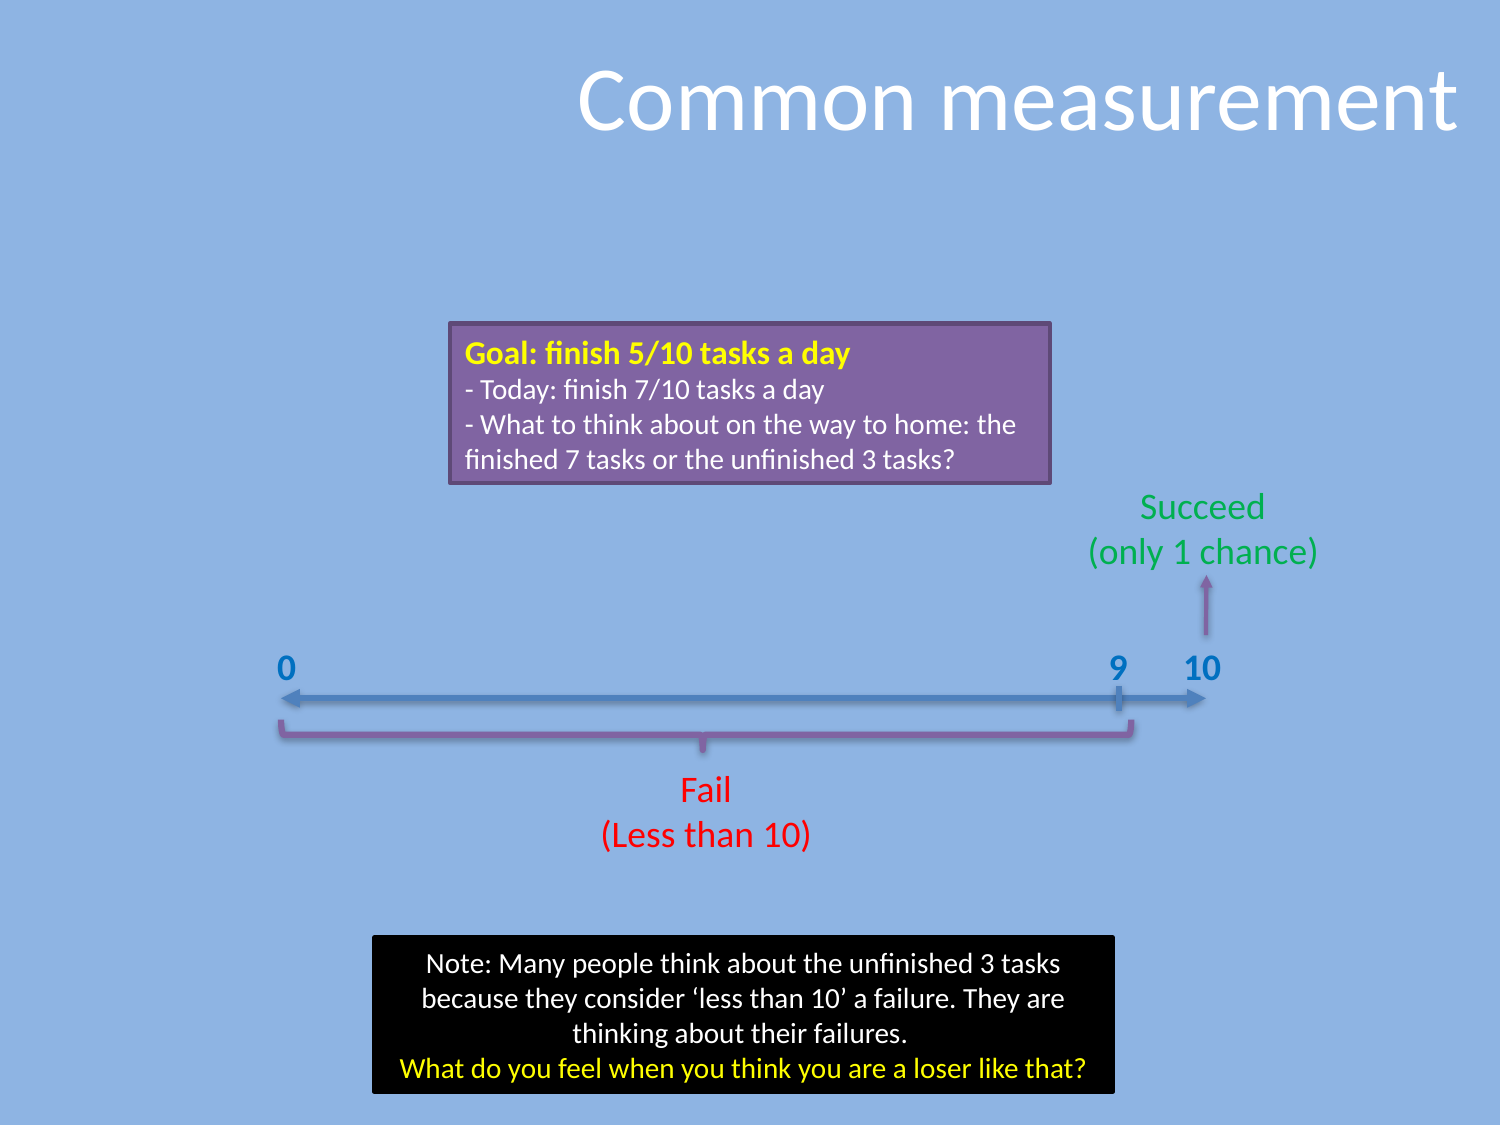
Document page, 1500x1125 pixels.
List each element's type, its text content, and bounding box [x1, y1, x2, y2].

text_box 9 [1093, 635, 1132, 695]
text_box [277, 719, 1135, 754]
text_box Goal: finish 5/10 tasks a day - Today: finish 7/10 tasks a day - What to think about on the way to home: the finished 7 tasks or the unfinished 3 tasks? [448, 321, 1052, 485]
text_box Succeed (only 1 chance) [1056, 474, 1350, 580]
text_box Fail (Less than 10) [474, 757, 938, 863]
title Common measurement [24, 12, 1475, 175]
text_box Note: Many people think about the unfinished 3 tasks because they consider ‘less than 10’ a failure. They are thinking about their failures. What do you feel when you think you are a loser like that? [372, 935, 1115, 1094]
text_box 10 [1168, 635, 1238, 695]
text_box 0 [262, 635, 300, 696]
